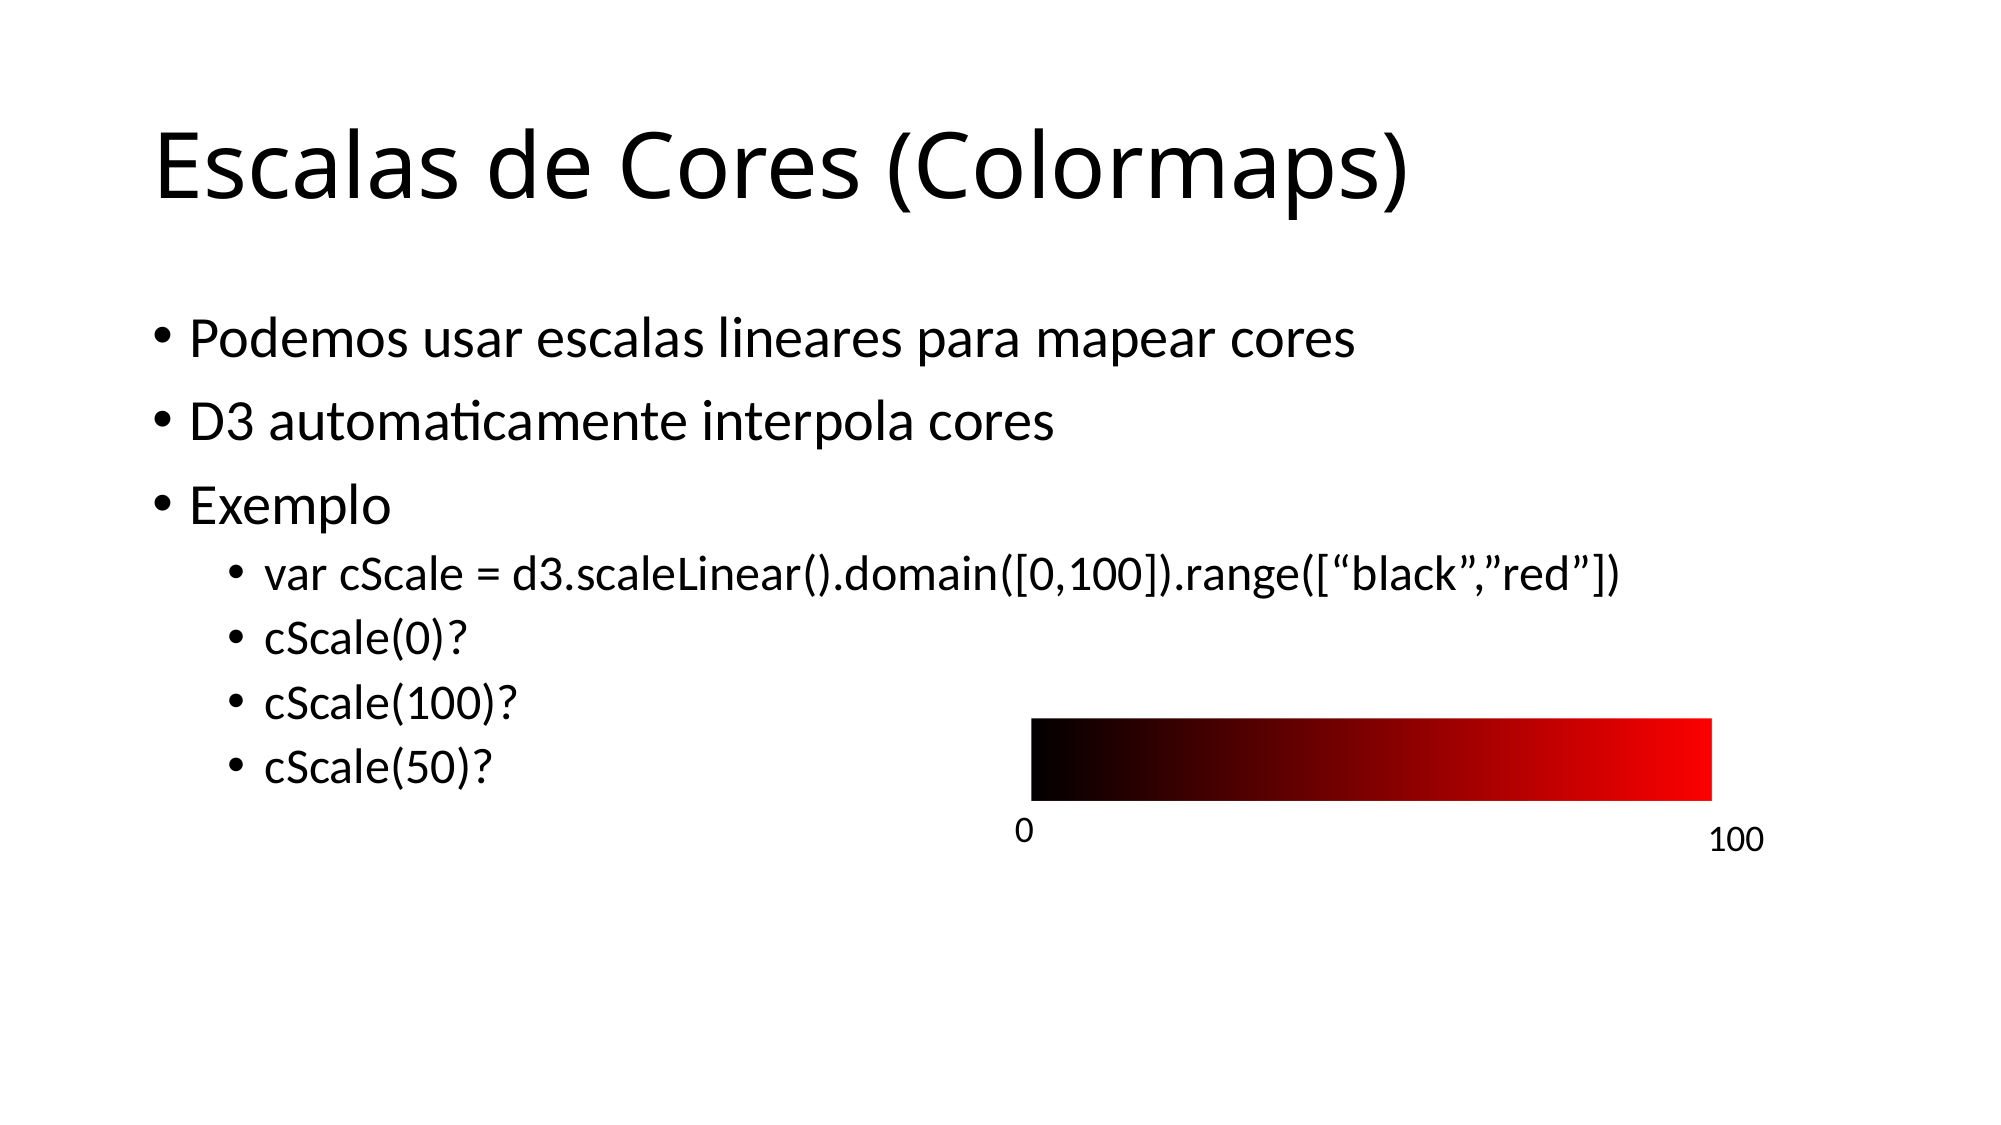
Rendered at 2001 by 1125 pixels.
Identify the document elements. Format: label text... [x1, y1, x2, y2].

text_box 100 [1692, 806, 1802, 867]
picture [1026, 713, 1717, 806]
list Podemos usar escalas lineares para mapear cores D3 automaticamente interpola cores Exemplo var cScale = d3.scaleLinear().domain([0,100]).range([“black”,”red”]) cScale(0)? cScale(100)? cScale(50)? [137, 299, 1863, 1097]
text_box 0 [999, 797, 1083, 858]
title Escalas de Cores (Colormaps) [137, 59, 1863, 278]
